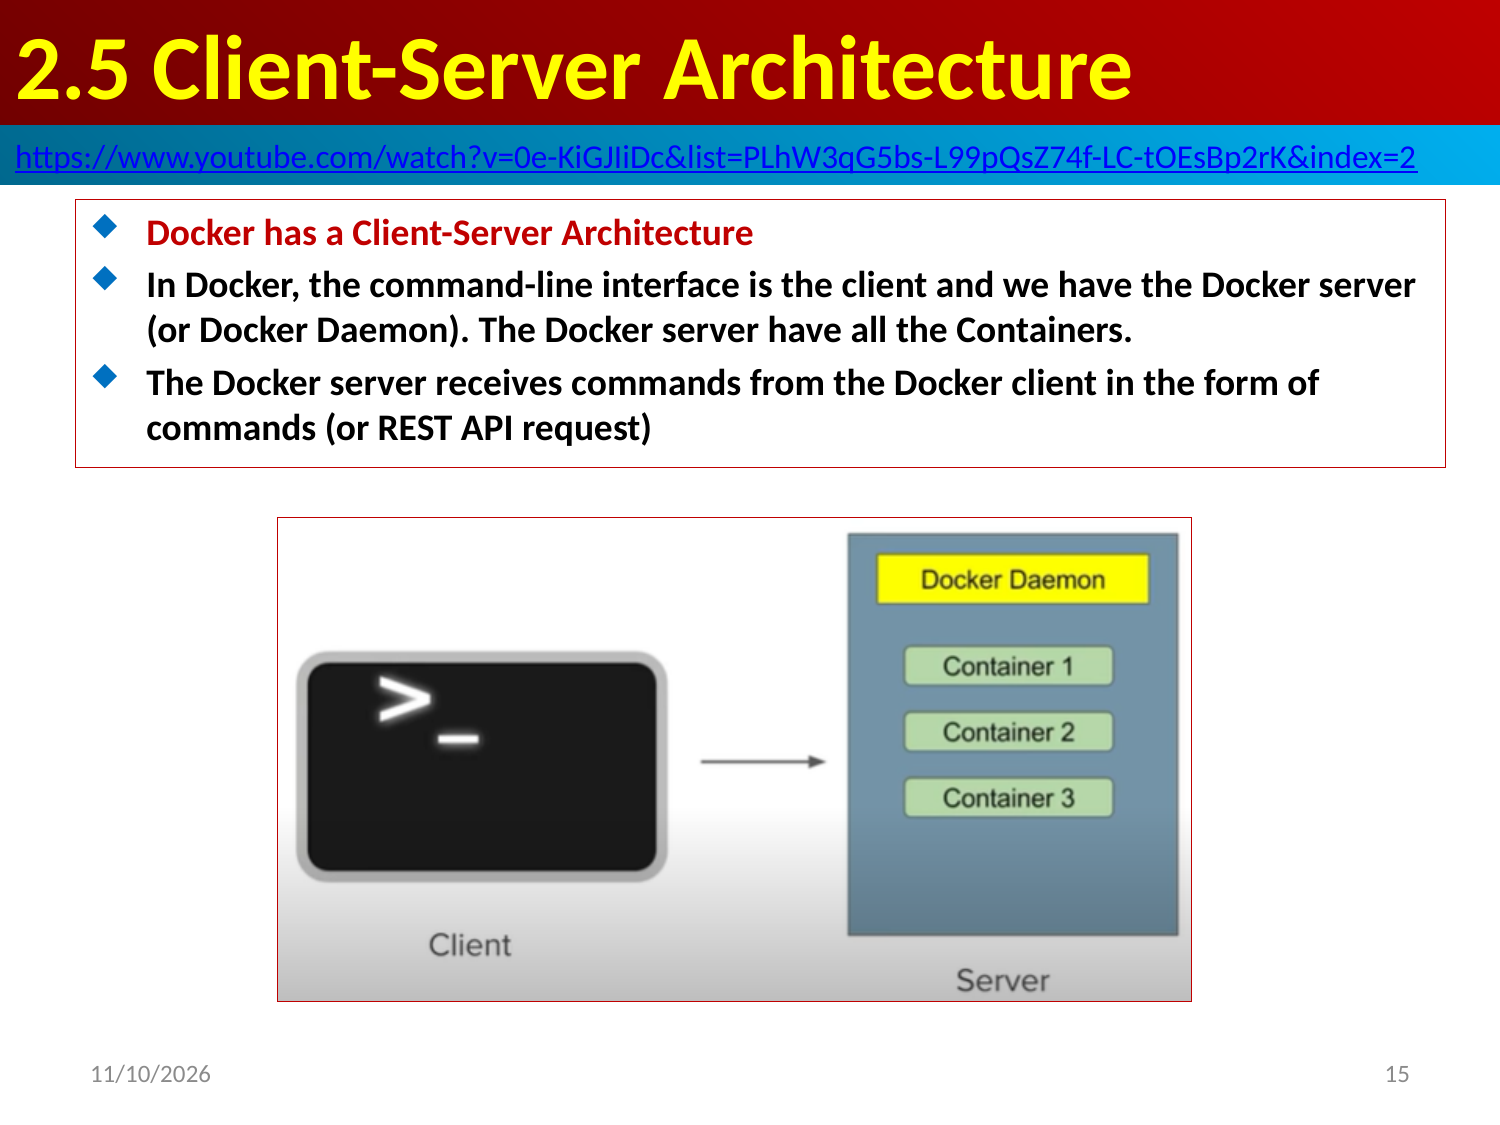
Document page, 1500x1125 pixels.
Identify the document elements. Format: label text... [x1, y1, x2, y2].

picture [277, 516, 1192, 1002]
slide_number 15 [1074, 1042, 1425, 1103]
subtitle Docker has a Client-Server Architecture In Docker, the command-line interface is the client and we have the Docker server (or Docker Daemon). The Docker server have all the Containers. The Docker server receives commands from the Docker client in the form of commands (or REST API request) [75, 199, 1446, 468]
text_box https://www.youtube.com/watch?v=0e-KiGJIiDc&list=PLhW3qG5bs-L99pQsZ74f-LC-tOEsBp2rK&index=2 [0, 125, 1500, 185]
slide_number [75, 1042, 425, 1103]
title 2.5 Client-Server Architecture [0, 0, 1500, 125]
